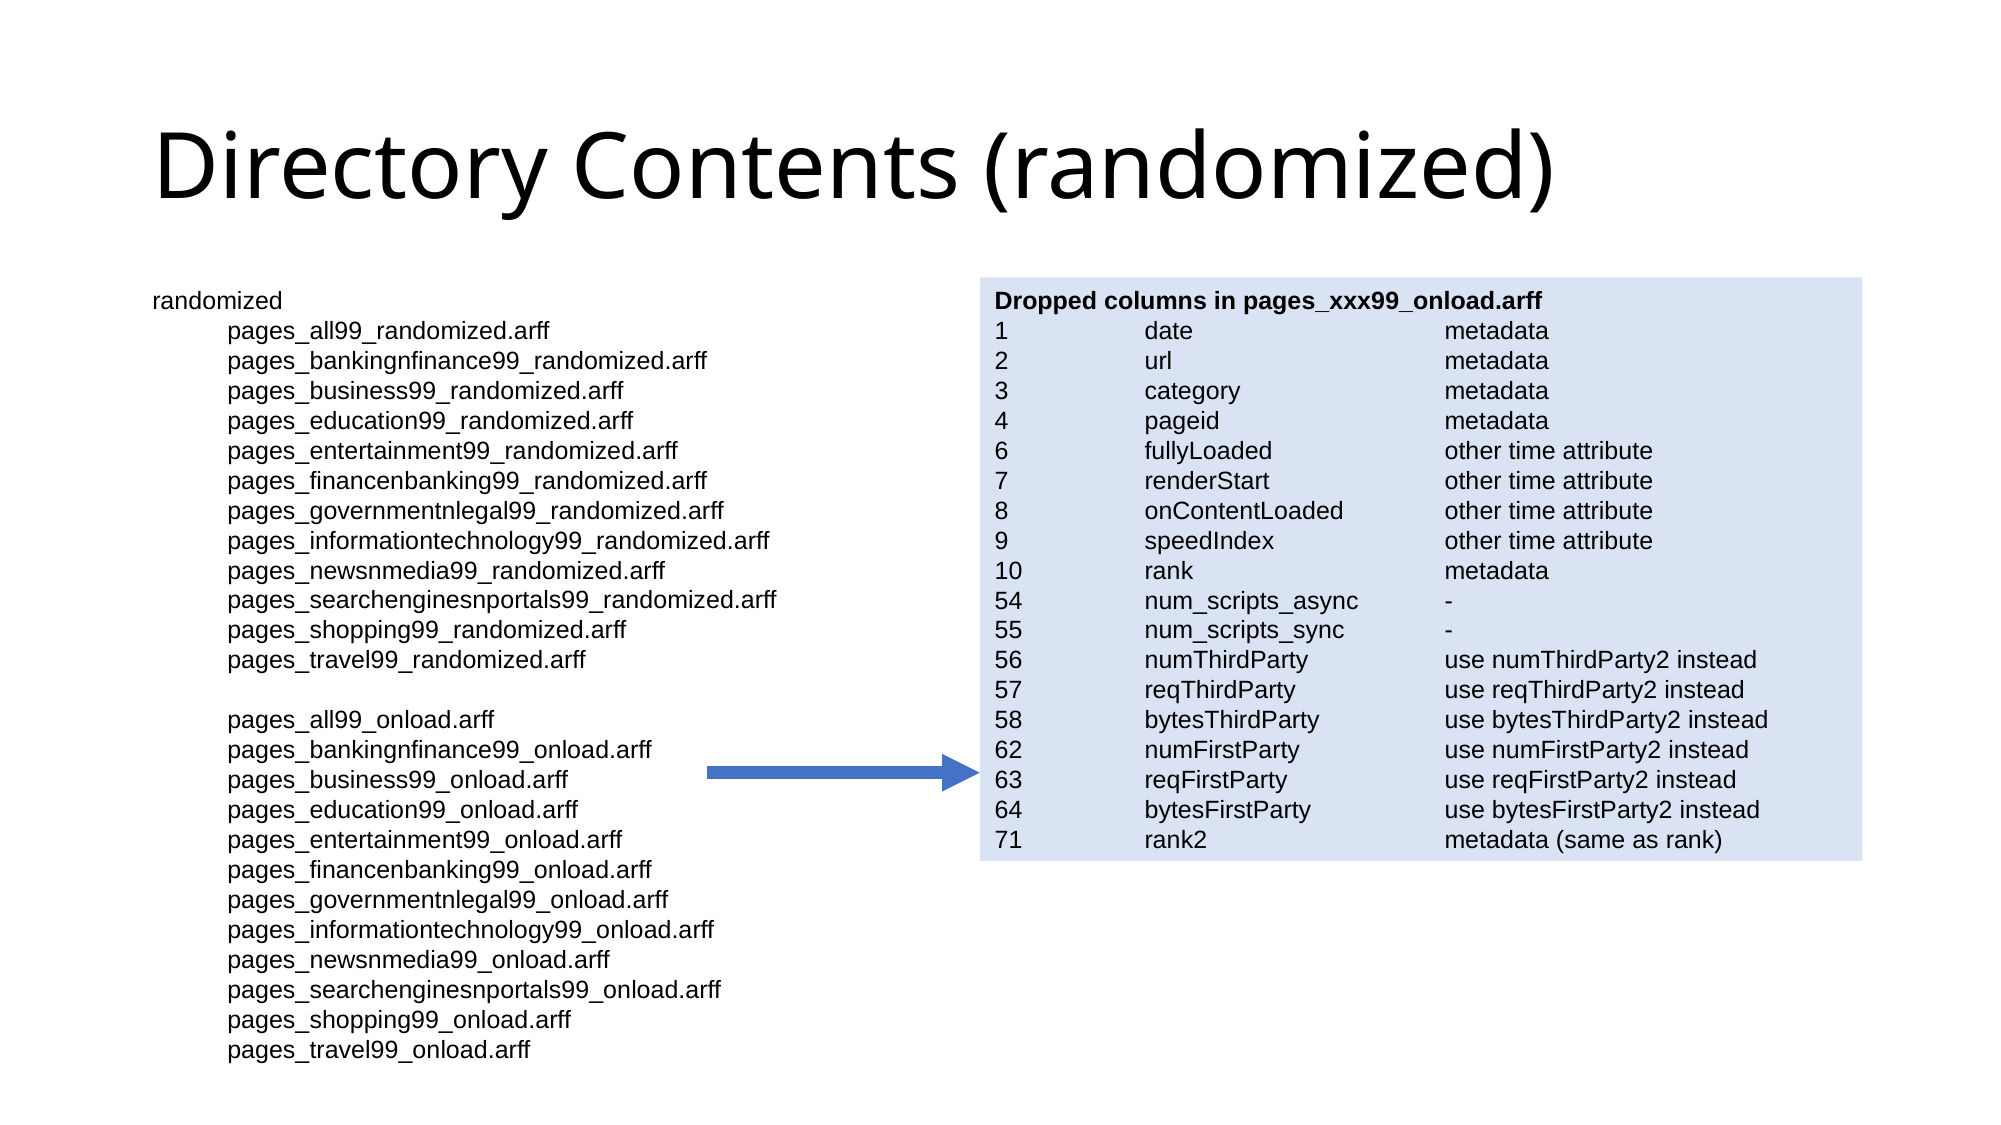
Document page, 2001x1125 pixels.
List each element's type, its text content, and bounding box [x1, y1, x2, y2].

text_box Dropped columns in pages_xxx99_onload.arff 1 date metadata 2 url metadata 3 category metadata 4 pageid metadata 6 fullyLoaded other time attribute 7 renderStart other time attribute 8 onContentLoaded other time attribute 9 speedIndex other time attribute 10 rank metadata 54 num_scripts_async - 55 num_scripts_sync - 56 numThirdParty use numThirdParty2 instead 57 reqThirdParty use reqThirdParty2 instead 58 bytesThirdParty use bytesThirdParty2 instead 62 numFirstParty use numFirstParty2 instead 63 reqFirstParty use reqFirstParty2 instead 64 bytesFirstParty use bytesFirstParty2 instead 71 rank2 metadata (same as rank) [979, 277, 1863, 861]
title Directory Contents (randomized) [137, 59, 1863, 278]
text_box randomized pages_all99_randomized.arff pages_bankingnfinance99_randomized.arff pages_business99_randomized.arff pages_education99_randomized.arff pages_entertainment99_randomized.arff pages_financenbanking99_randomized.arff pages_governmentnlegal99_randomized.arff pages_informationtechnology99_randomized.arff pages_newsnmedia99_randomized.arff pages_searchenginesnportals99_randomized.arff pages_shopping99_randomized.arff pages_travel99_randomized.arff pages_all99_onload.arff pages_bankingnfinance99_onload.arff pages_business99_onload.arff pages_education99_onload.arff pages_entertainment99_onload.arff pages_financenbanking99_onload.arff pages_governmentnlegal99_onload.arff pages_informationtechnology99_onload.arff pages_newsnmedia99_onload.arff pages_searchenginesnportals99_onload.arff pages_shopping99_onload.arff pages_travel99_onload.arff [137, 278, 1021, 1071]
